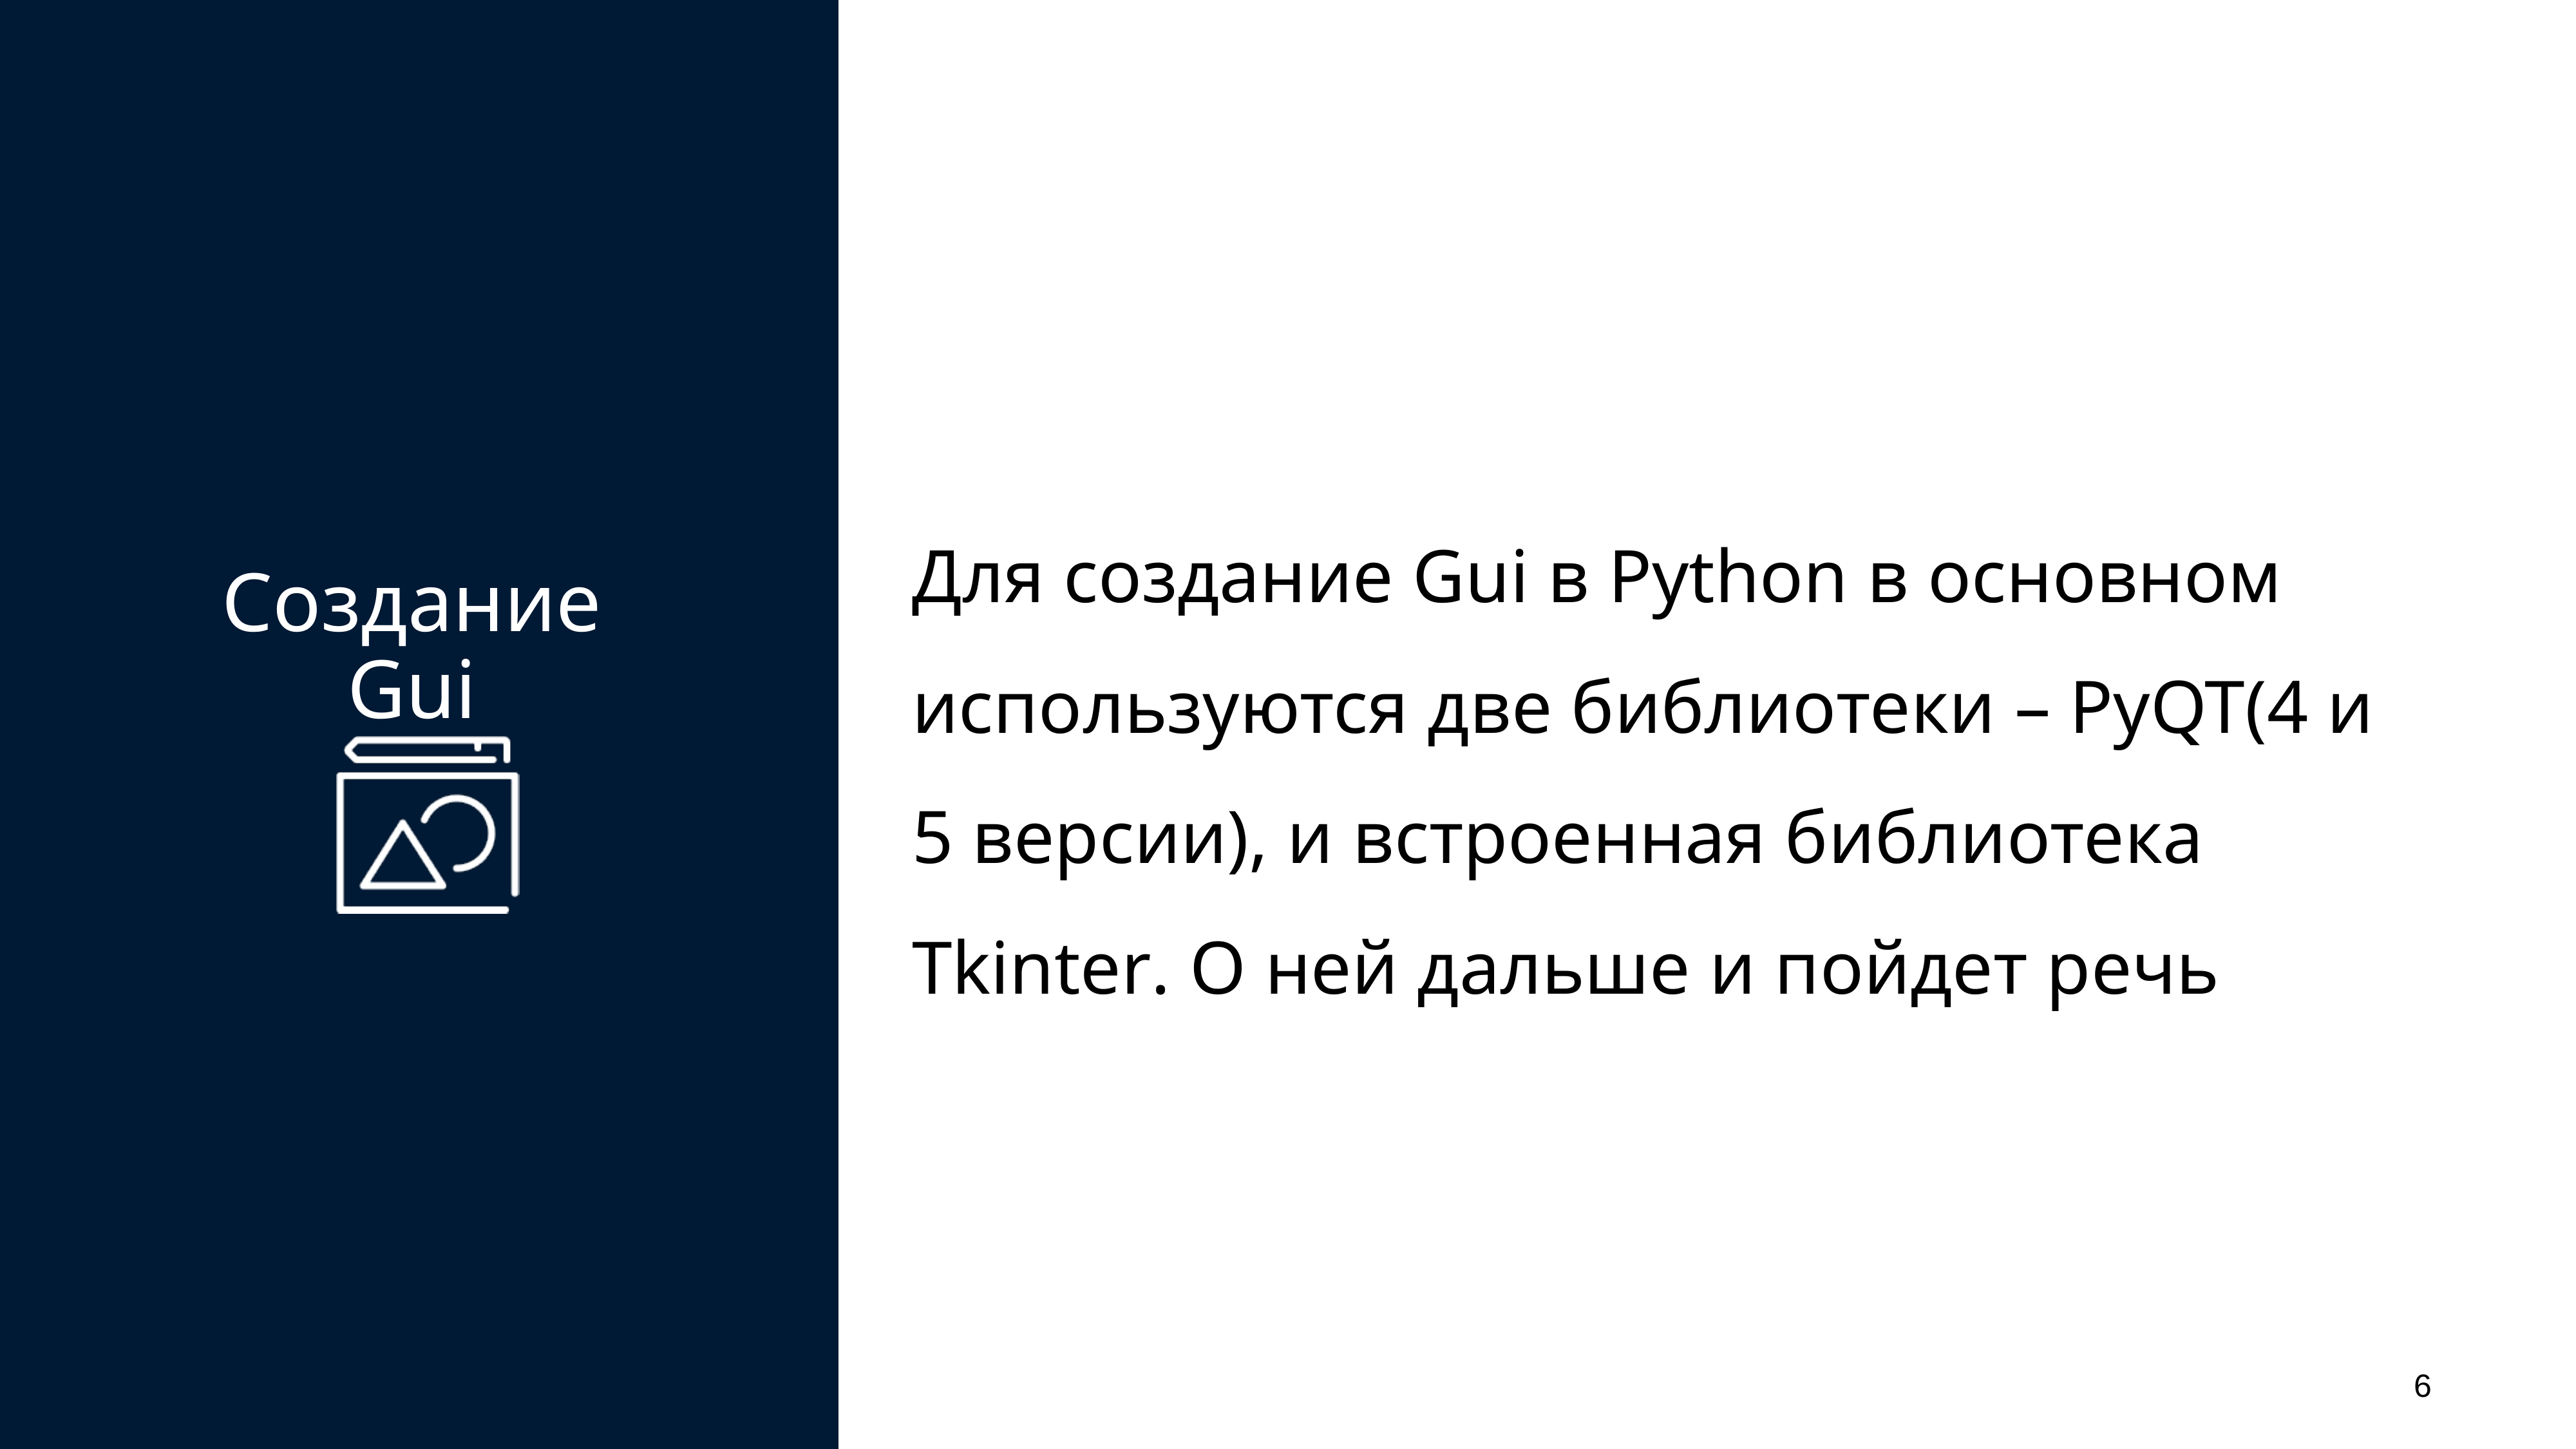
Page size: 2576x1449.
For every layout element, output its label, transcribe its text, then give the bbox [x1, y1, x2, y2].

picture [336, 736, 520, 914]
text_box [0, 0, 838, 1449]
list Для создание Gui в Python в основном используются две библиотеки – PyQT(4 и 5 версии), и встроенная библиотека Tkinter. О ней дальше и пойдет речь [912, 469, 2415, 1051]
slide_number 6 [2240, 1356, 2432, 1404]
text_box Создание Gui [145, 523, 679, 696]
